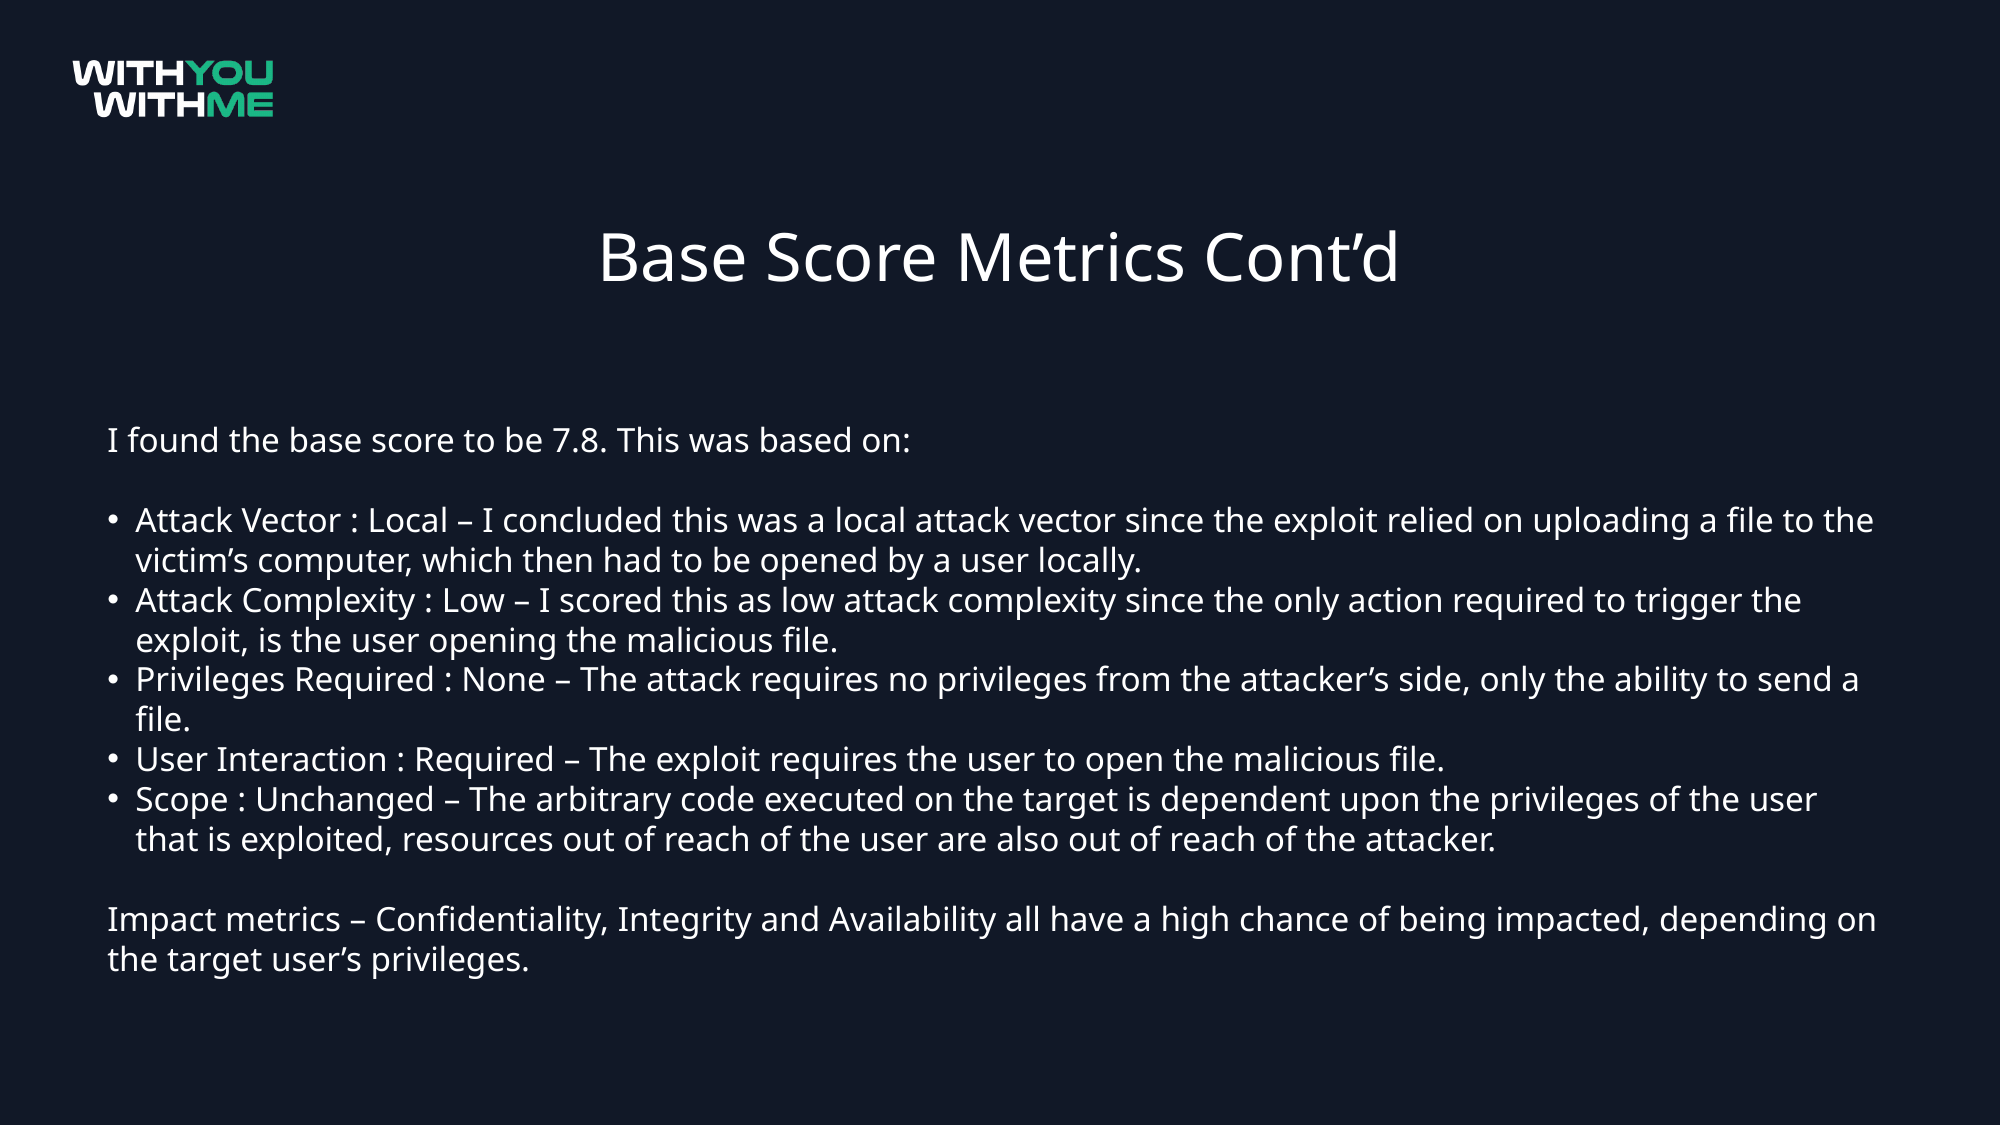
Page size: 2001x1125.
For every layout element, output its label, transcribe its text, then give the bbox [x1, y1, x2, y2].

picture [69, 57, 276, 120]
text_box I found the base score to be 7.8. This was based on: Attack Vector : Local – I concluded this was a local attack vector since the exploit relied on uploading a file to the victim’s computer, which then had to be opened by a user locally. Attack Complexity : Low – I scored this as low attack complexity since the only action required to trigger the exploit, is the user opening the malicious file. Privileges Required : None – The attack requires no privileges from the attacker’s side, only the ability to send a file. User Interaction : Required – The exploit requires the user to open the malicious file. Scope : Unchanged – The arbitrary code executed on the target is dependent upon the privileges of the user that is exploited, resources out of reach of the user are also out of reach of the attacker. Impact metrics – Confidentiality, Integrity and Availability all have a high chance of being impacted, depending on the target user’s privileges. [92, 411, 1908, 986]
text_box Base Score Metrics Cont’d [581, 207, 1419, 303]
